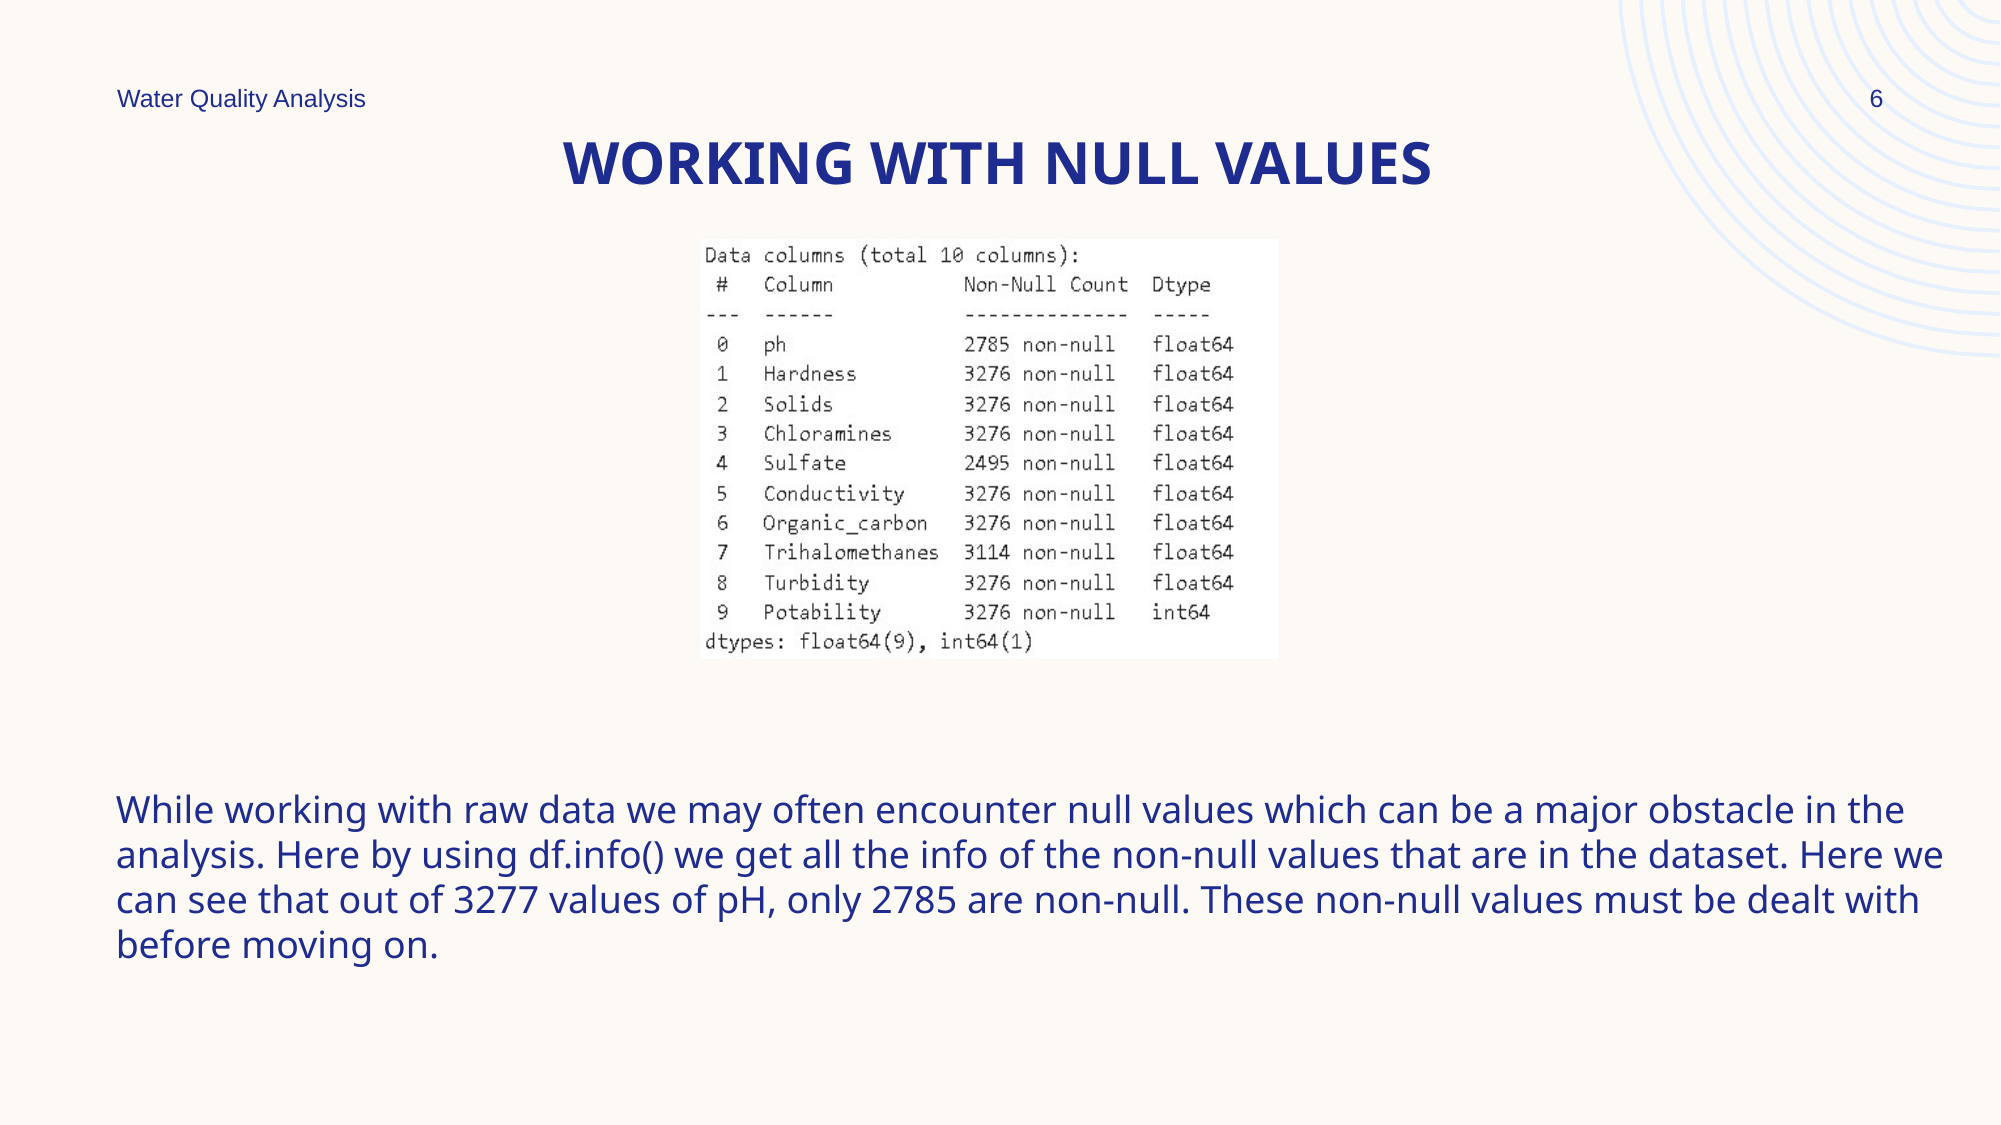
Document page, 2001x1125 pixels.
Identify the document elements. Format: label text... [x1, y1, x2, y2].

text_box While working with raw data we may often encounter null values which can be a major obstacle in the analysis. Here by using df.info() we get all the info of the non-null values that are in the dataset. Here we can see that out of 3277 values of pH, only 2785 are non-null. These non-null values must be dealt with before moving on. [100, 778, 1961, 1019]
slide_number 6 [1795, 75, 1958, 120]
title Working with null values [122, 118, 1874, 196]
footer Water Quality Analysis [101, 75, 627, 120]
picture [700, 239, 1278, 659]
